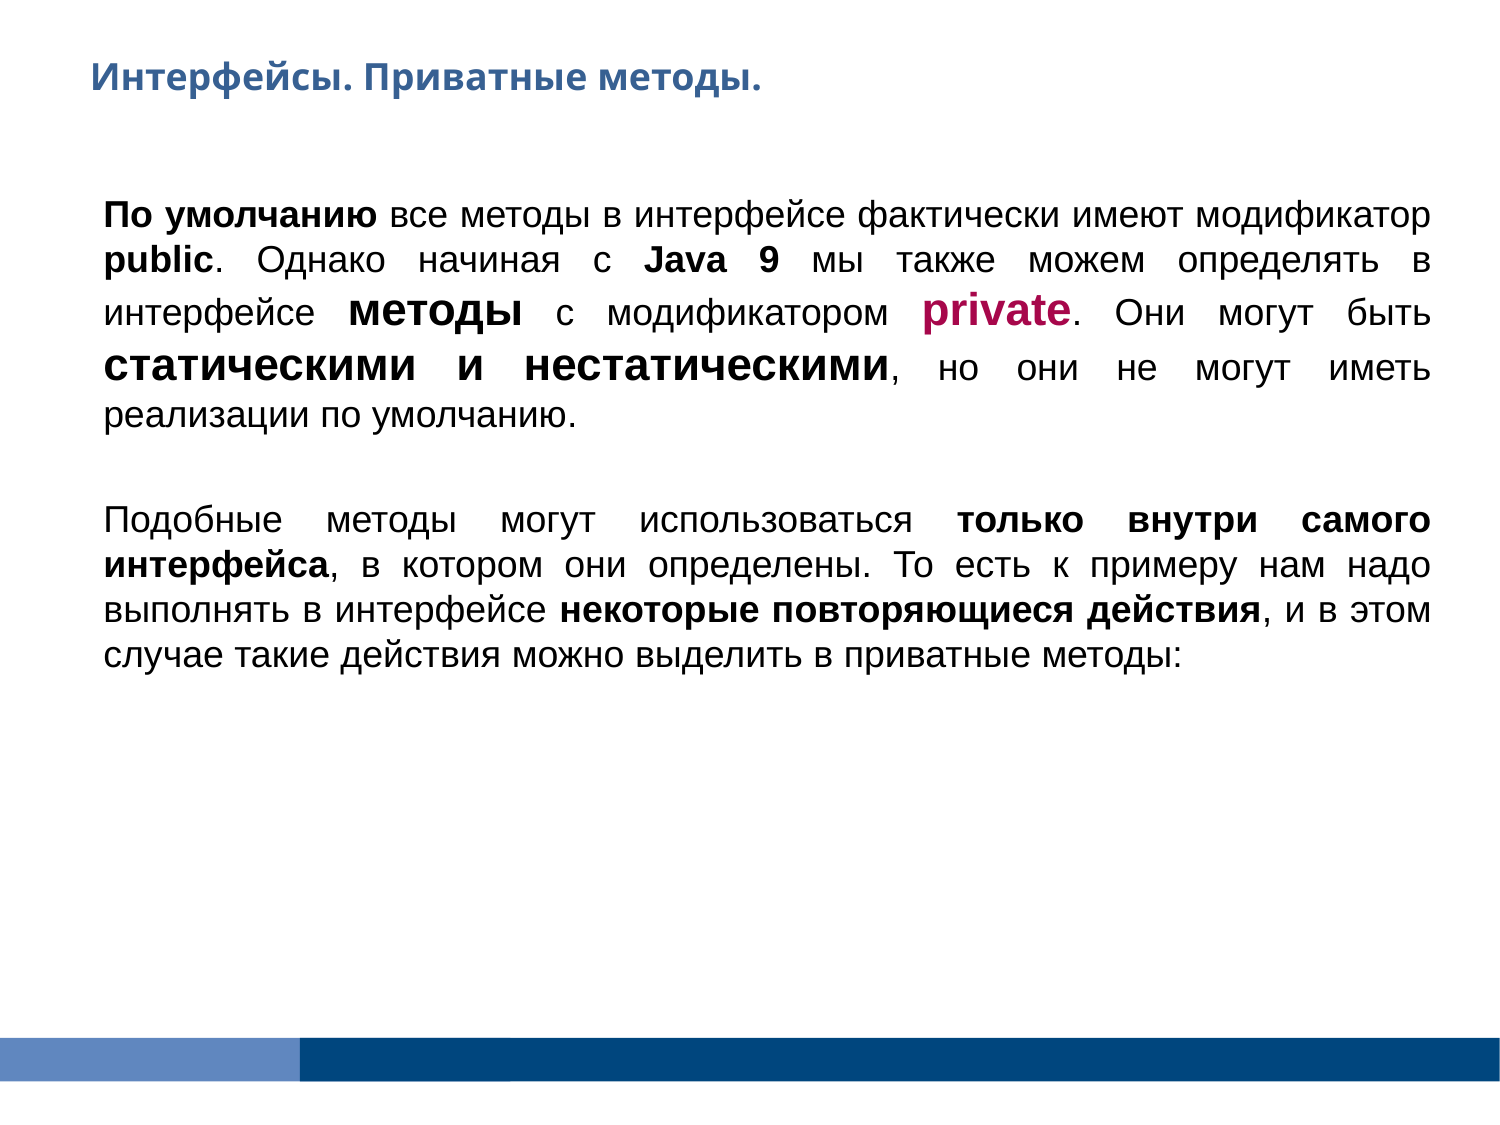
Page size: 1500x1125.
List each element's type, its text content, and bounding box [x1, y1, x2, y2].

text_box По умолчанию все методы в интерфейсе фактически имеют модификатор public. Однако начиная с Java 9 мы также можем определять в интерфейсе методы с модификатором private. Они могут быть статическими и нестатическими, но они не могут иметь реализации по умолчанию. Подобные методы могут использоваться только внутри самого интерфейса, в котором они определены. То есть к примеру нам надо выполнять в интерфейсе некоторые повторяющиеся действия, и в этом случае такие действия можно выделить в приватные методы: [88, 182, 1447, 998]
text_box Интерфейсы. Приватные методы. [74, 45, 1425, 163]
